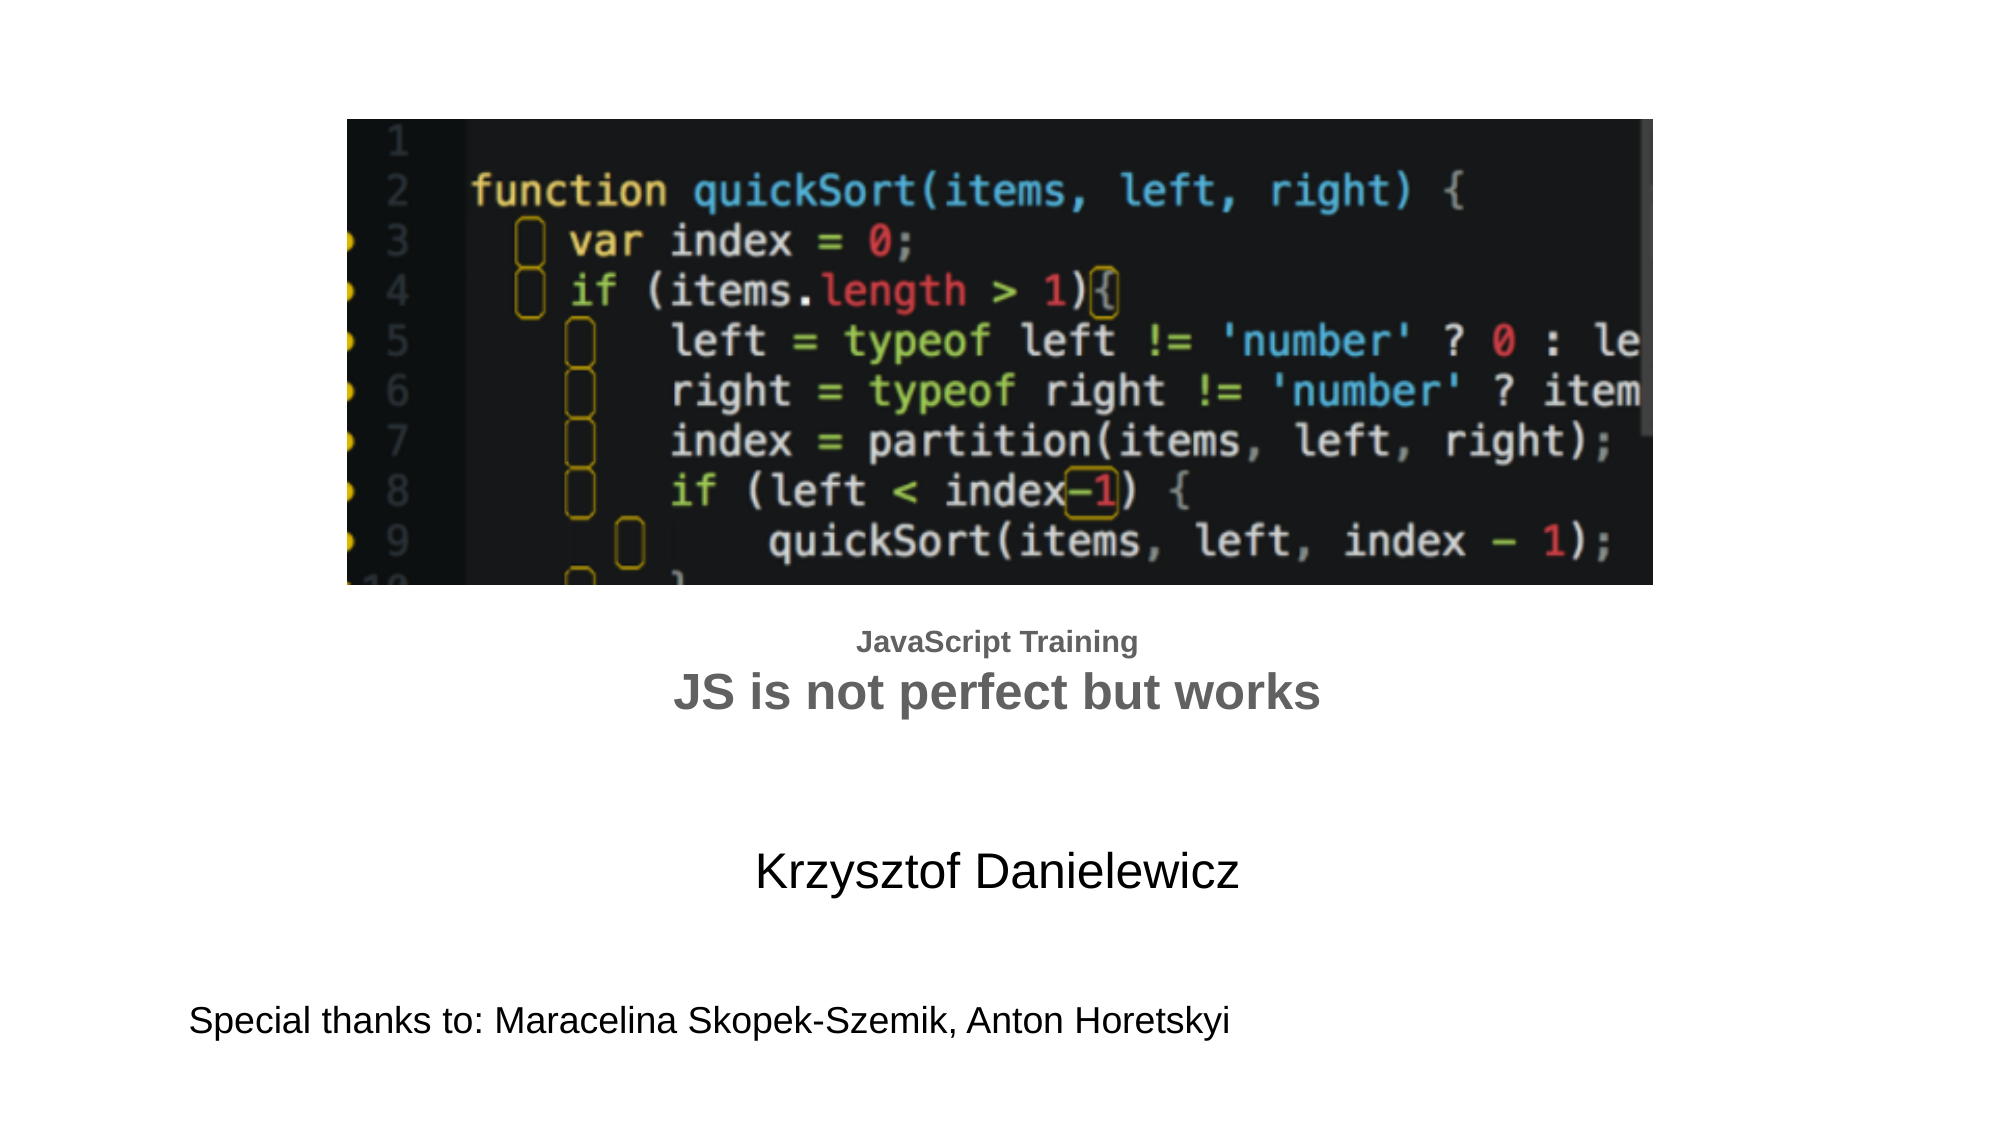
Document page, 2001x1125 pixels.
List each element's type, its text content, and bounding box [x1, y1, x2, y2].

subtitle Krzysztof Danielewicz [297, 831, 1698, 915]
title JavaScript Training JS is not perfect but works [151, 614, 1844, 802]
picture [347, 119, 1653, 585]
text_box Special thanks to: Maracelina Skopek-Szemik, Anton Horetskyi [173, 988, 1257, 1049]
